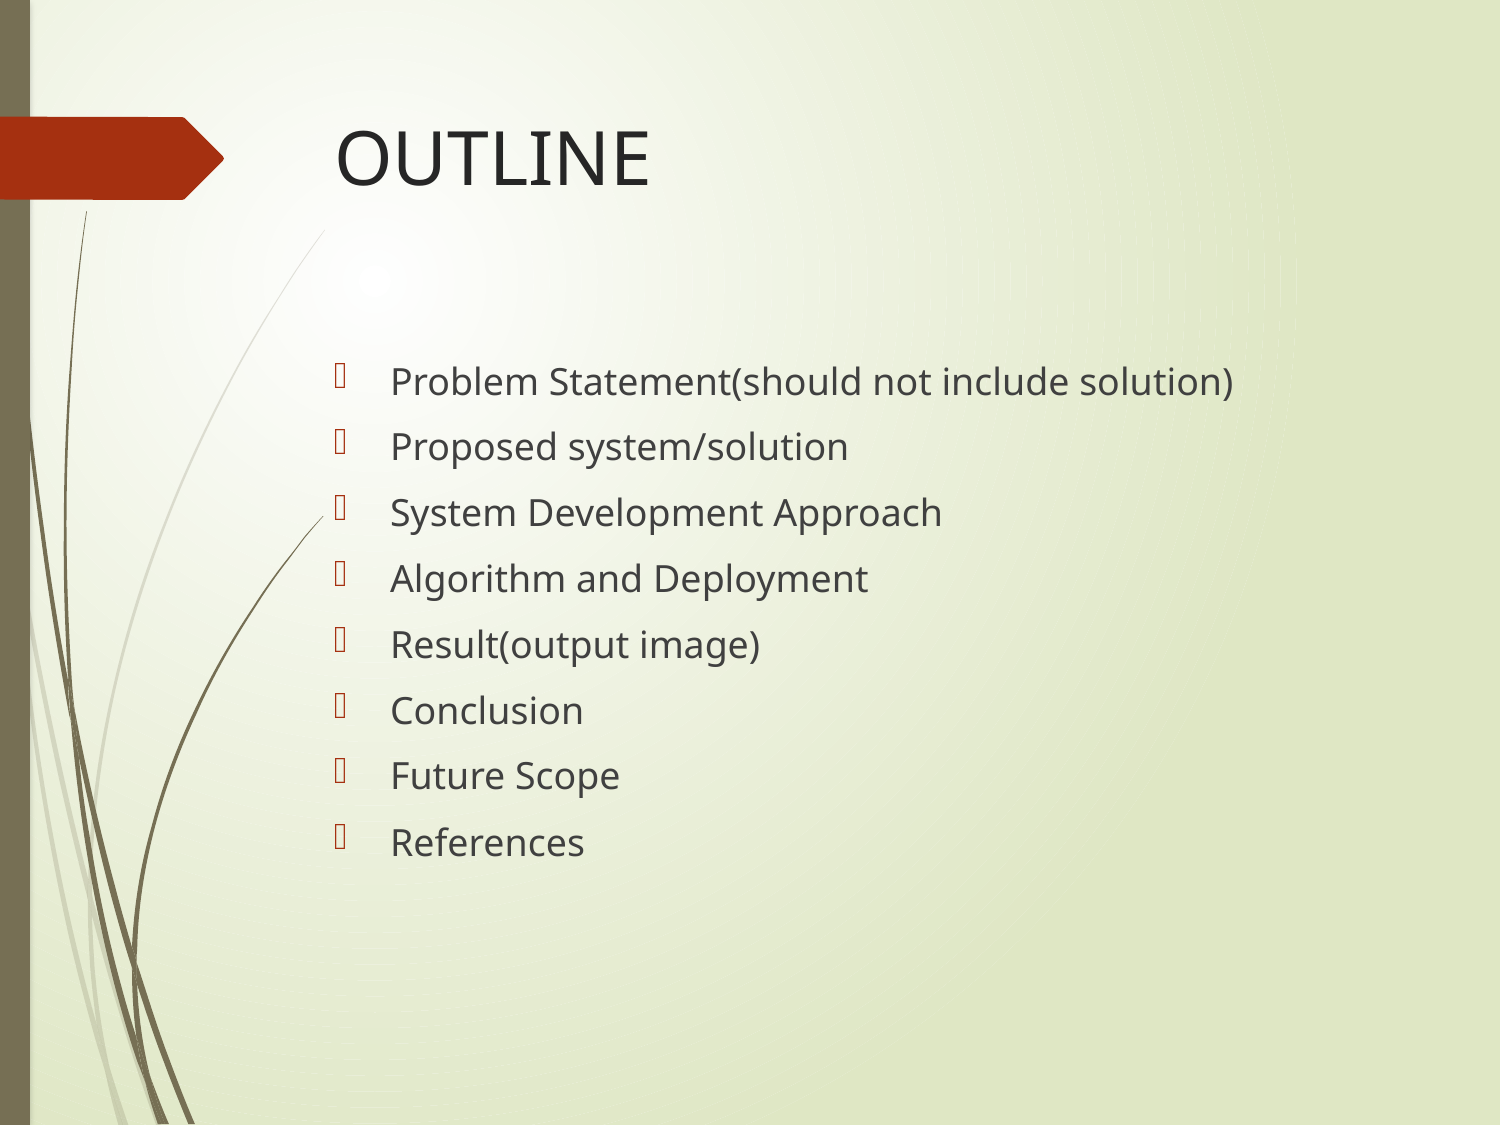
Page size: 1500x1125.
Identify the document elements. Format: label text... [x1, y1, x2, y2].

title OUTLINE [319, 102, 1400, 313]
list Problem Statement(should not include solution) Proposed system/solution System Development Approach Algorithm and Deployment Result(output image) Conclusion Future Scope References [318, 350, 1400, 970]
